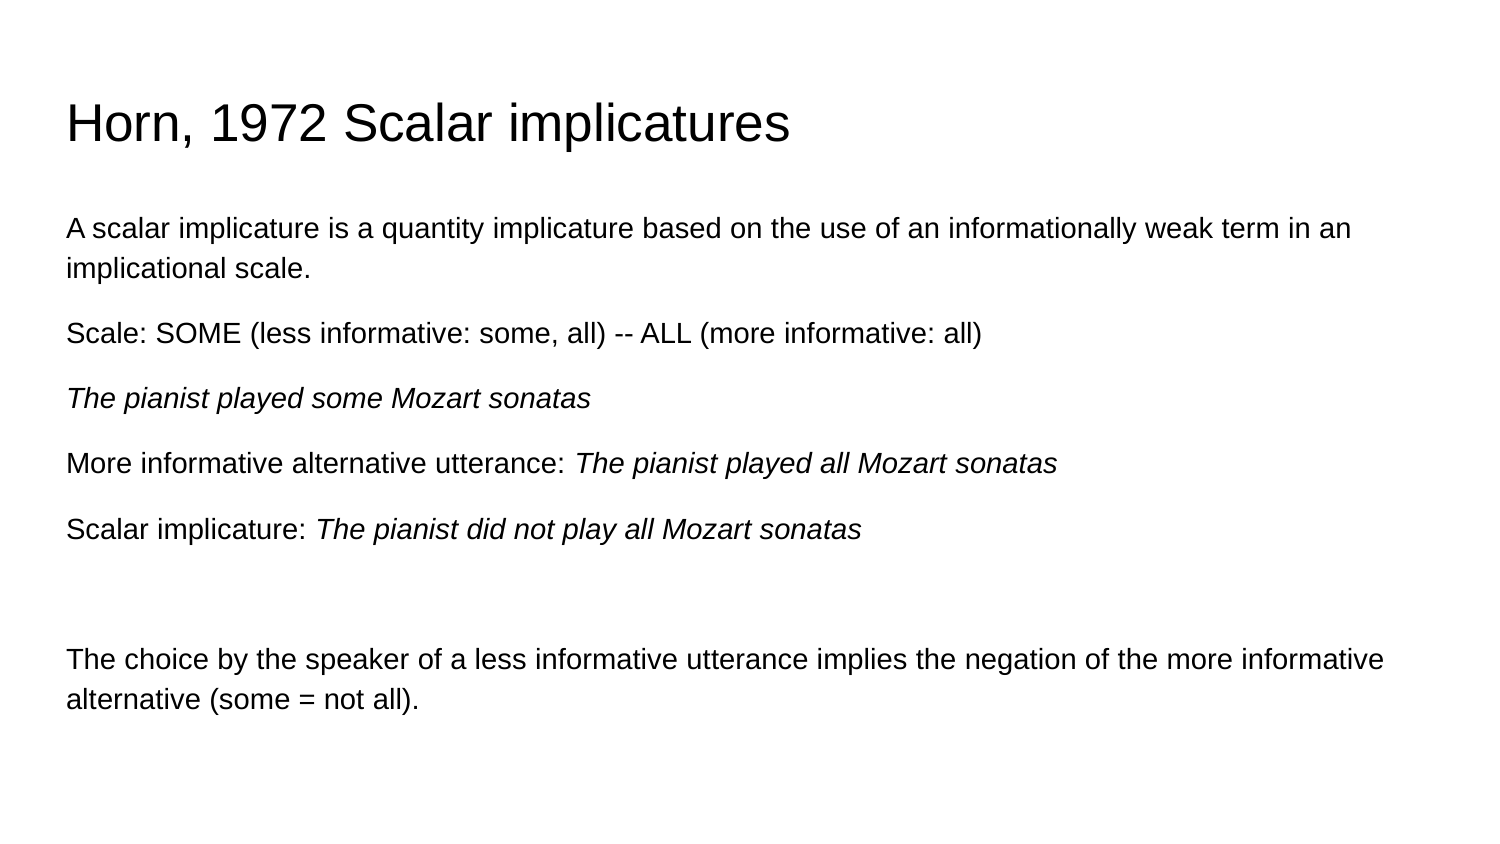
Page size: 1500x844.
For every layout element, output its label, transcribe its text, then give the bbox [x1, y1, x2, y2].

list A scalar implicature is a quantity implicature based on the use of an informationally weak term in an implicational scale. Scale: SOME (less informative: some, all) -- ALL (more informative: all) The pianist played some Mozart sonatas More informative alternative utterance: The pianist played all Mozart sonatas Scalar implicature: The pianist did not play all Mozart sonatas The choice by the speaker of a less informative utterance implies the negation of the more informative alternative (some = not all). [51, 189, 1449, 750]
title Horn, 1972 Scalar implicatures [51, 72, 1449, 167]
